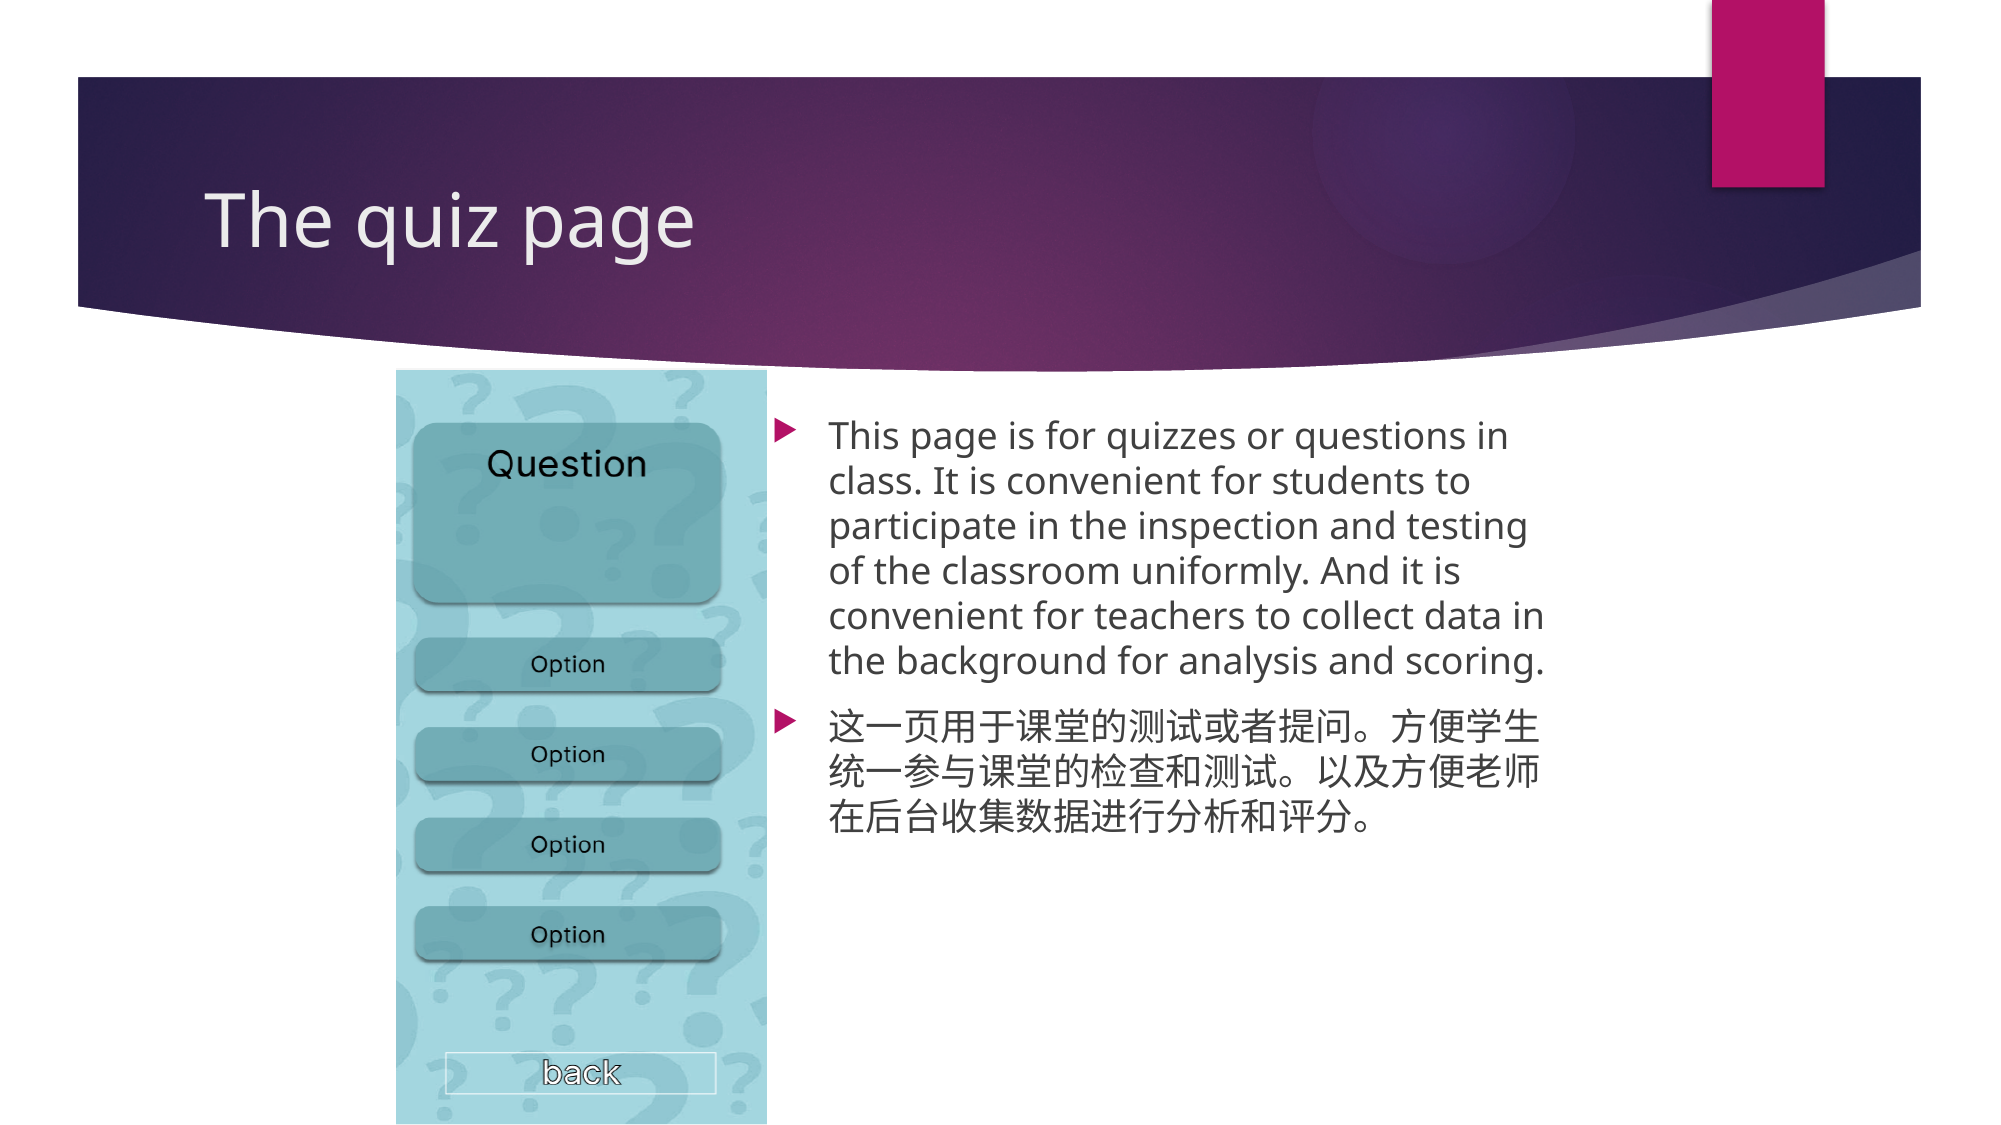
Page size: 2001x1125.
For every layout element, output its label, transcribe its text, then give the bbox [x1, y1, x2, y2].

list This page is for quizzes or questions in class. It is convenient for students to participate in the inspection and testing of the classroom uniformly. And it is convenient for teachers to collect data in the background for analysis and scoring. 这一页用于课堂的测试或者提问。方便学生统一参与课堂的检查和测试。以及方便老师在后台收集数据进行分析和评分。 [772, 404, 1571, 966]
title The quiz page [189, 159, 1627, 276]
picture [396, 368, 768, 1125]
